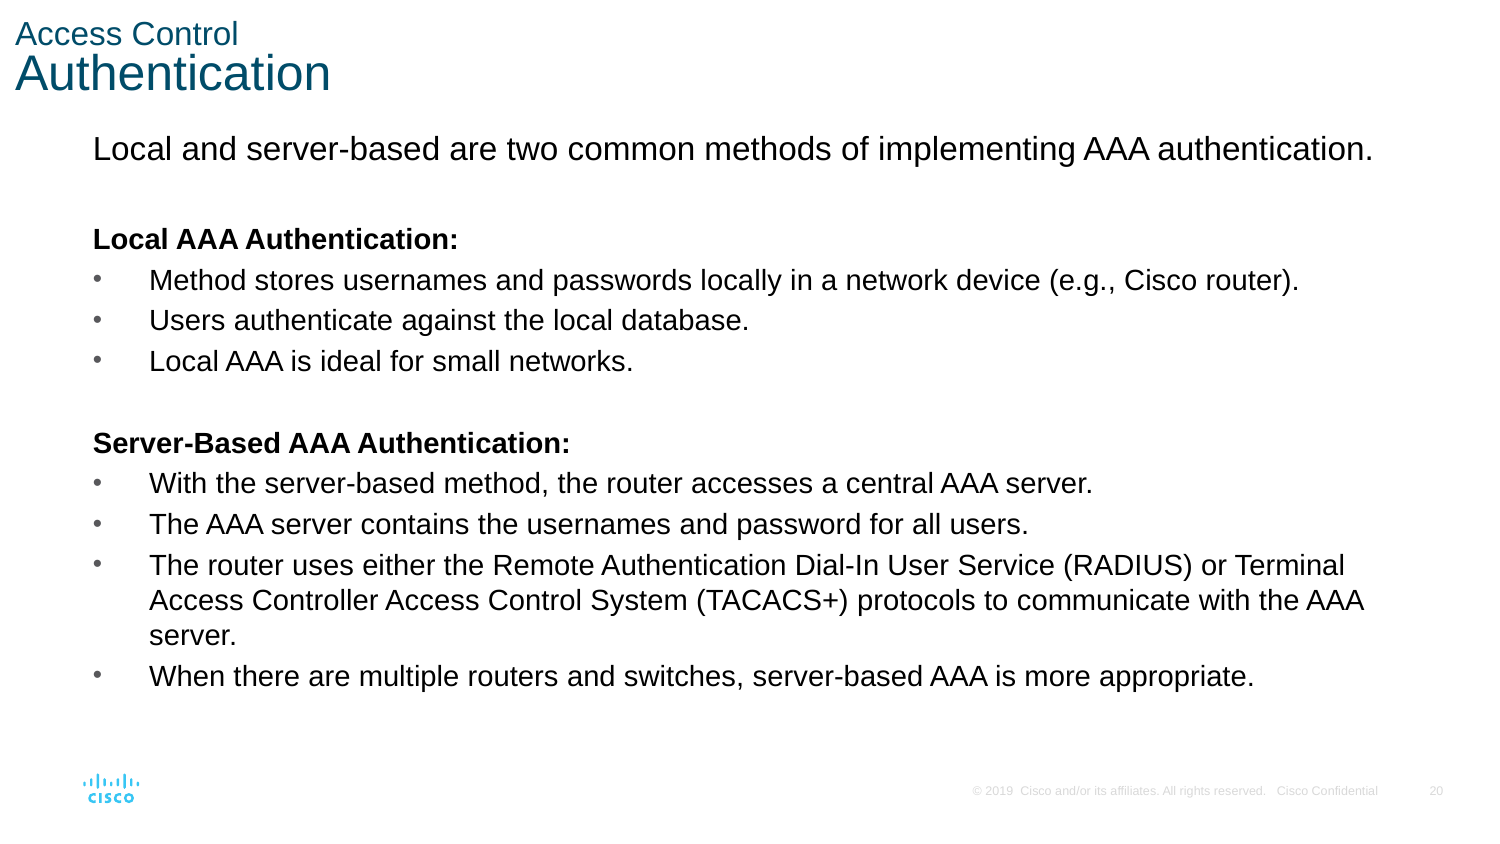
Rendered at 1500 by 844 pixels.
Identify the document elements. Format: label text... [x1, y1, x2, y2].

list Local and server-based are two common methods of implementing AAA authentication. Local AAA Authentication: Method stores usernames and passwords locally in a network device (e.g., Cisco router). Users authenticate against the local database. Local AAA is ideal for small networks. Server-Based AAA Authentication: With the server-based method, the router accesses a central AAA server. The AAA server contains the usernames and password for all users. The router uses either the Remote Authentication Dial-In User Service (RADIUS) or Terminal Access Controller Access Control System (TACACS+) protocols to communicate with the AAA server. When there are multiple routers and switches, server-based AAA is more appropriate. [77, 120, 1437, 726]
title Access Control Authentication [0, 0, 1369, 121]
